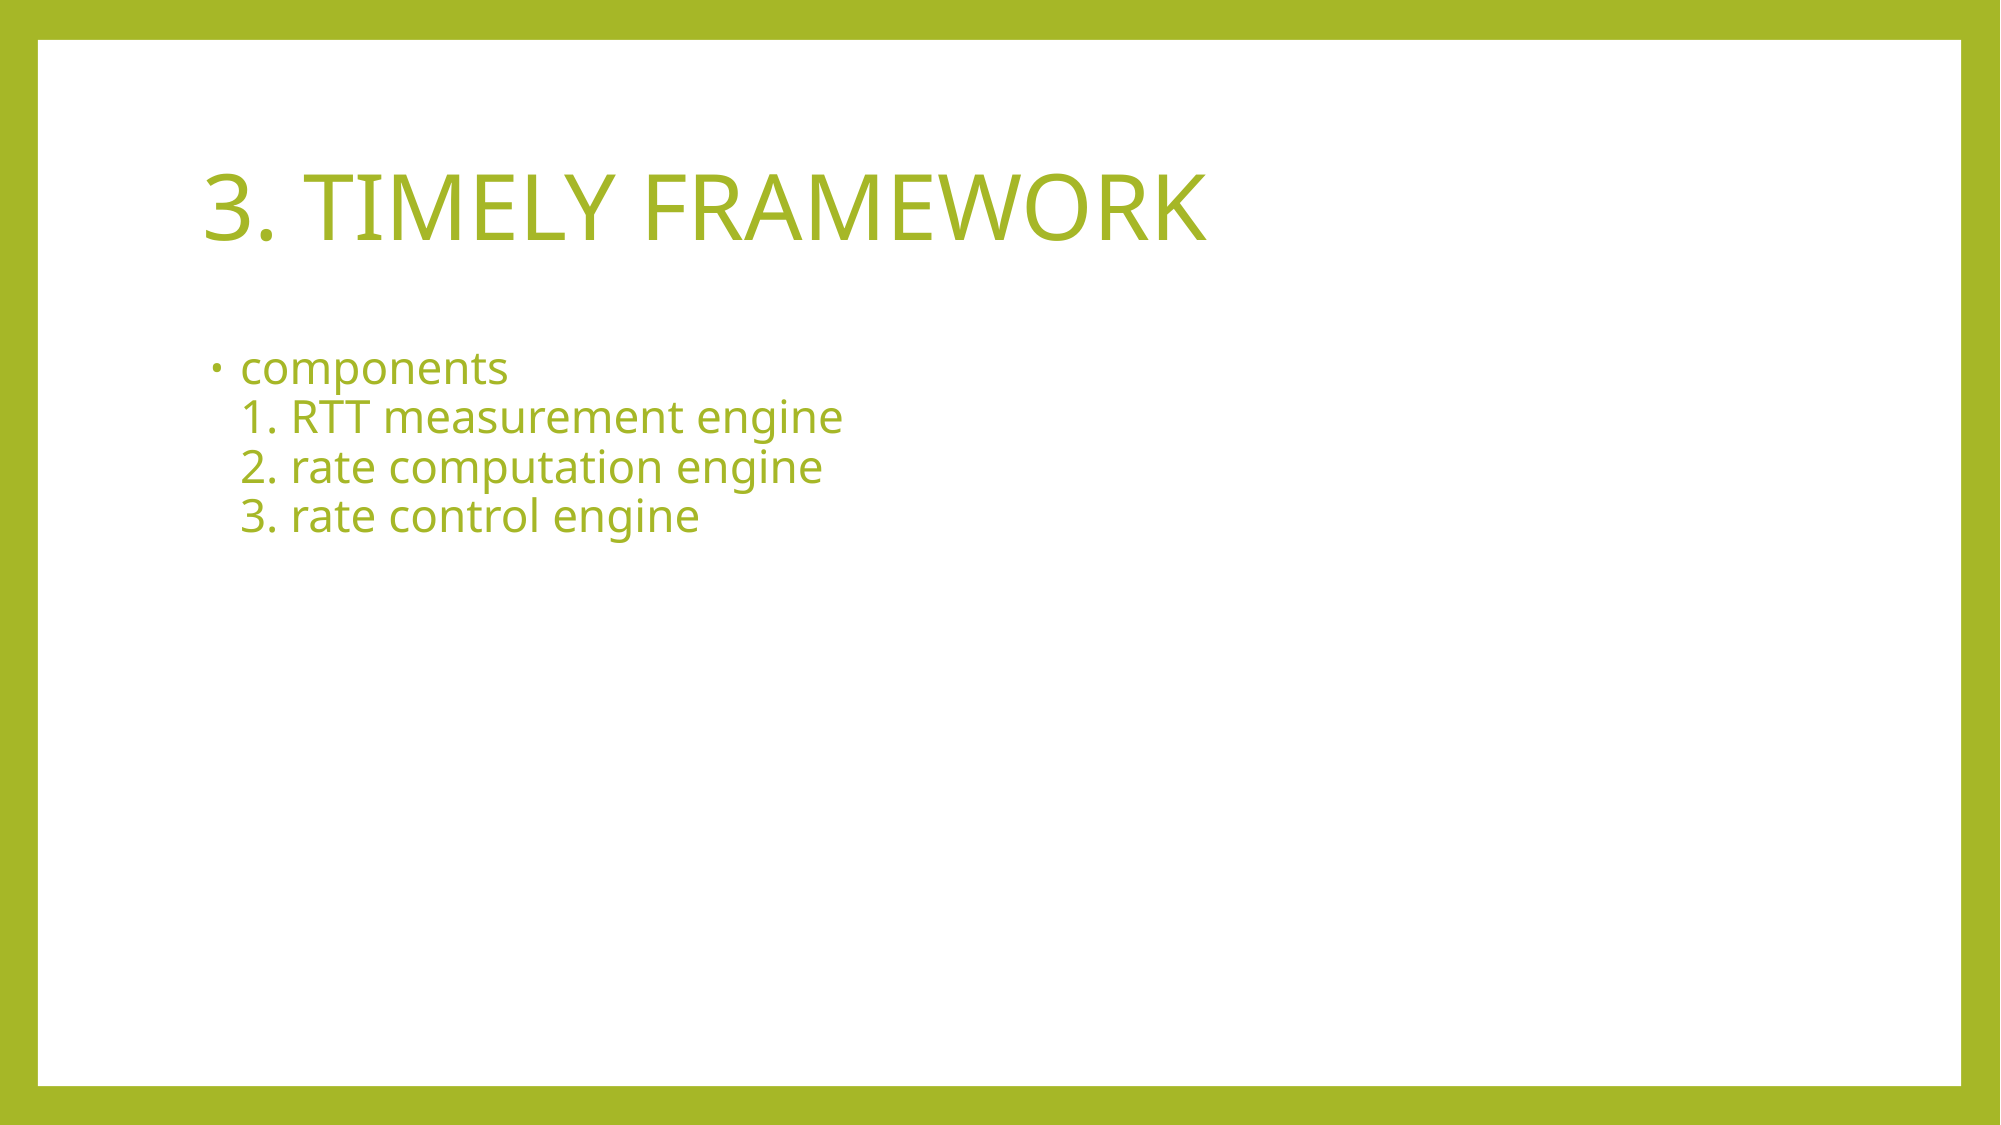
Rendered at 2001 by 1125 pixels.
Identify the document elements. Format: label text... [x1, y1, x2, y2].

list components 1. RTT measurement engine 2. rate computation engine 3. rate control engine [187, 337, 1808, 1000]
title 3. TIMELY FRAMEWORK [187, 99, 1808, 323]
